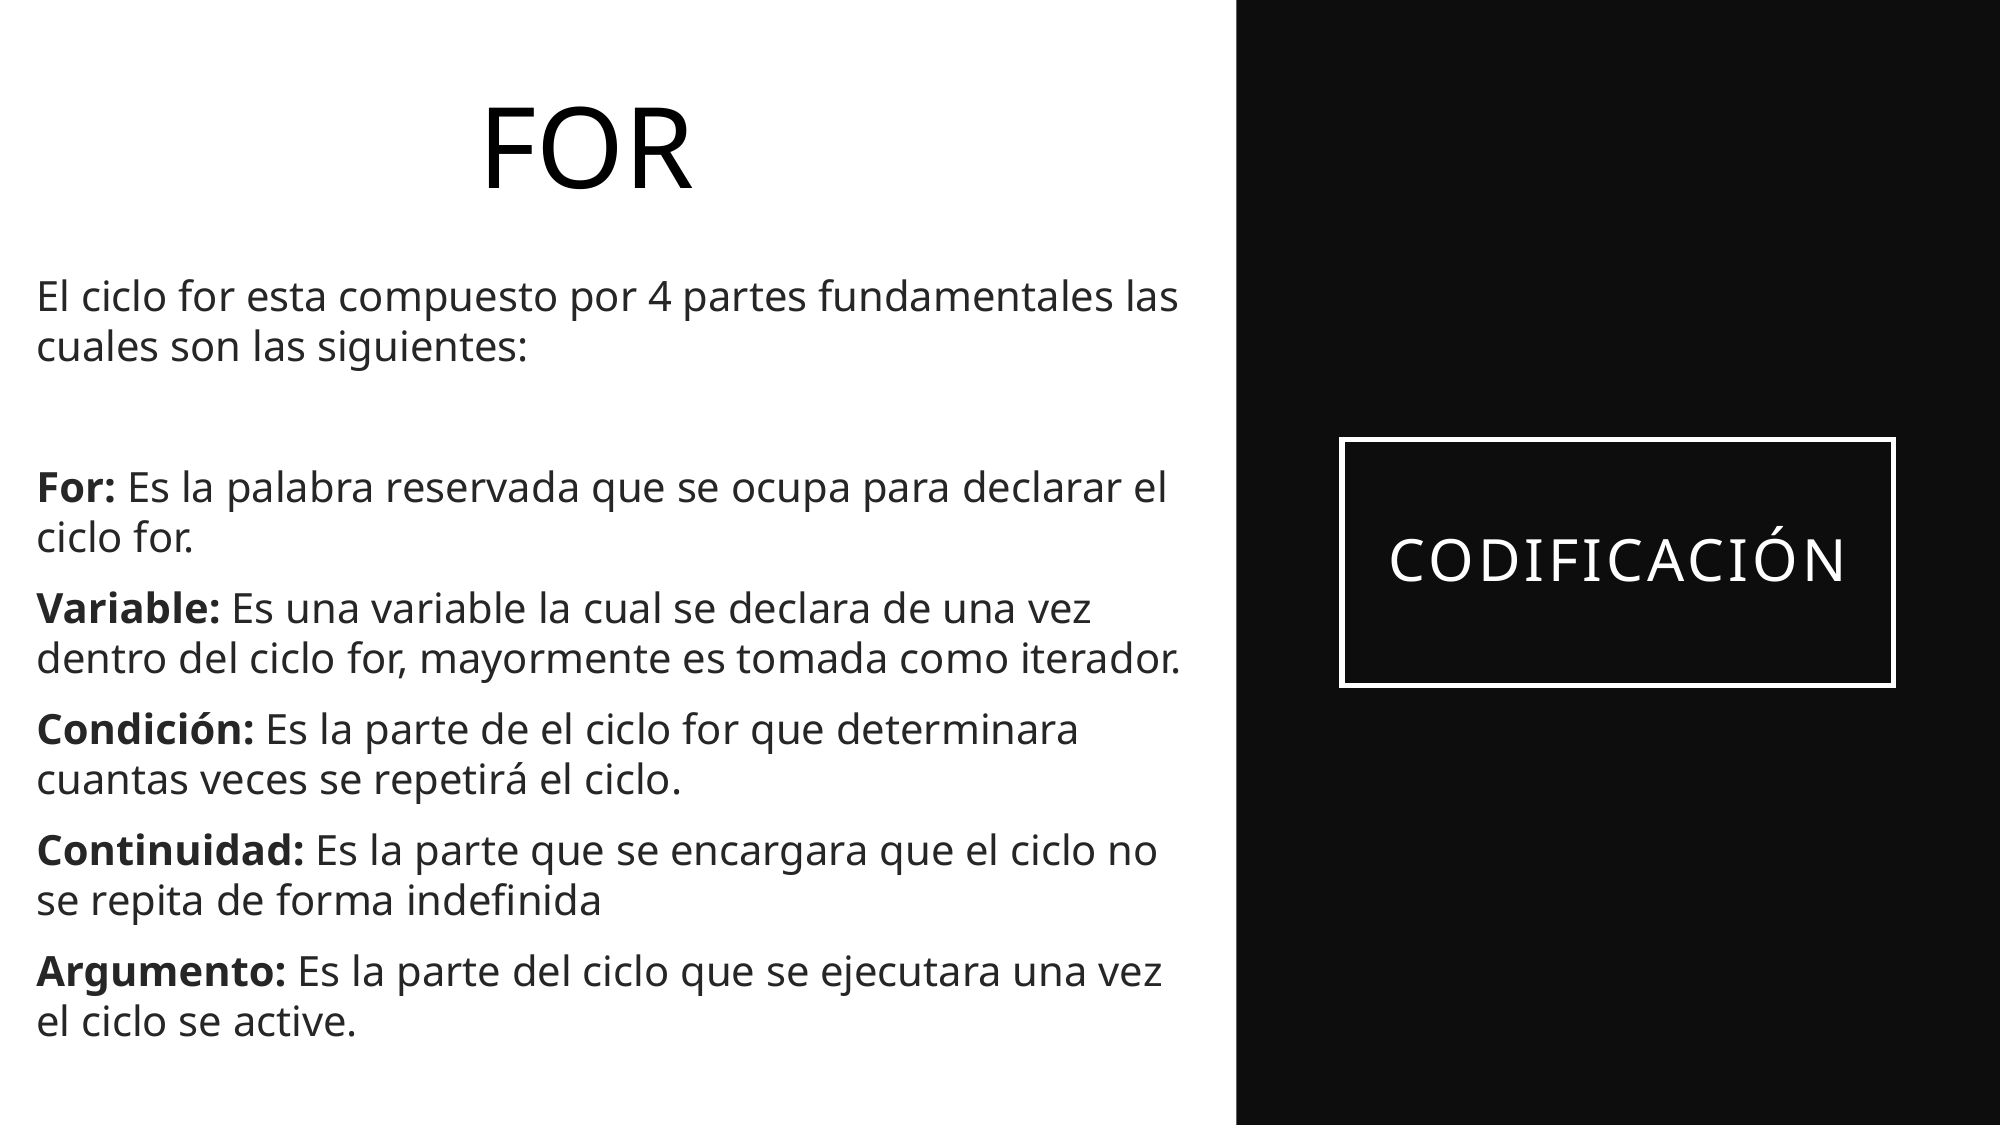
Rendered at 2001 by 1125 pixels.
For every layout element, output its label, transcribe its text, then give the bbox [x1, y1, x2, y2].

text_box [1235, 0, 2000, 1125]
list El ciclo for esta compuesto por 4 partes fundamentales las cuales son las siguientes: For: Es la palabra reservada que se ocupa para declarar el ciclo for. Variable: Es una variable la cual se declara de una vez dentro del ciclo for, mayormente es tomada como iterador. Condición: Es la parte de el ciclo for que determinara cuantas veces se repetirá el ciclo. Continuidad: Es la parte que se encargara que el ciclo no se repita de forma indefinida Argumento: Es la parte del ciclo que se ejecutara una vez el ciclo se active. [21, 261, 1215, 1023]
title Codificación [1339, 437, 1896, 688]
text_box FOR [463, 68, 710, 219]
text_box [0, 0, 1235, 1125]
